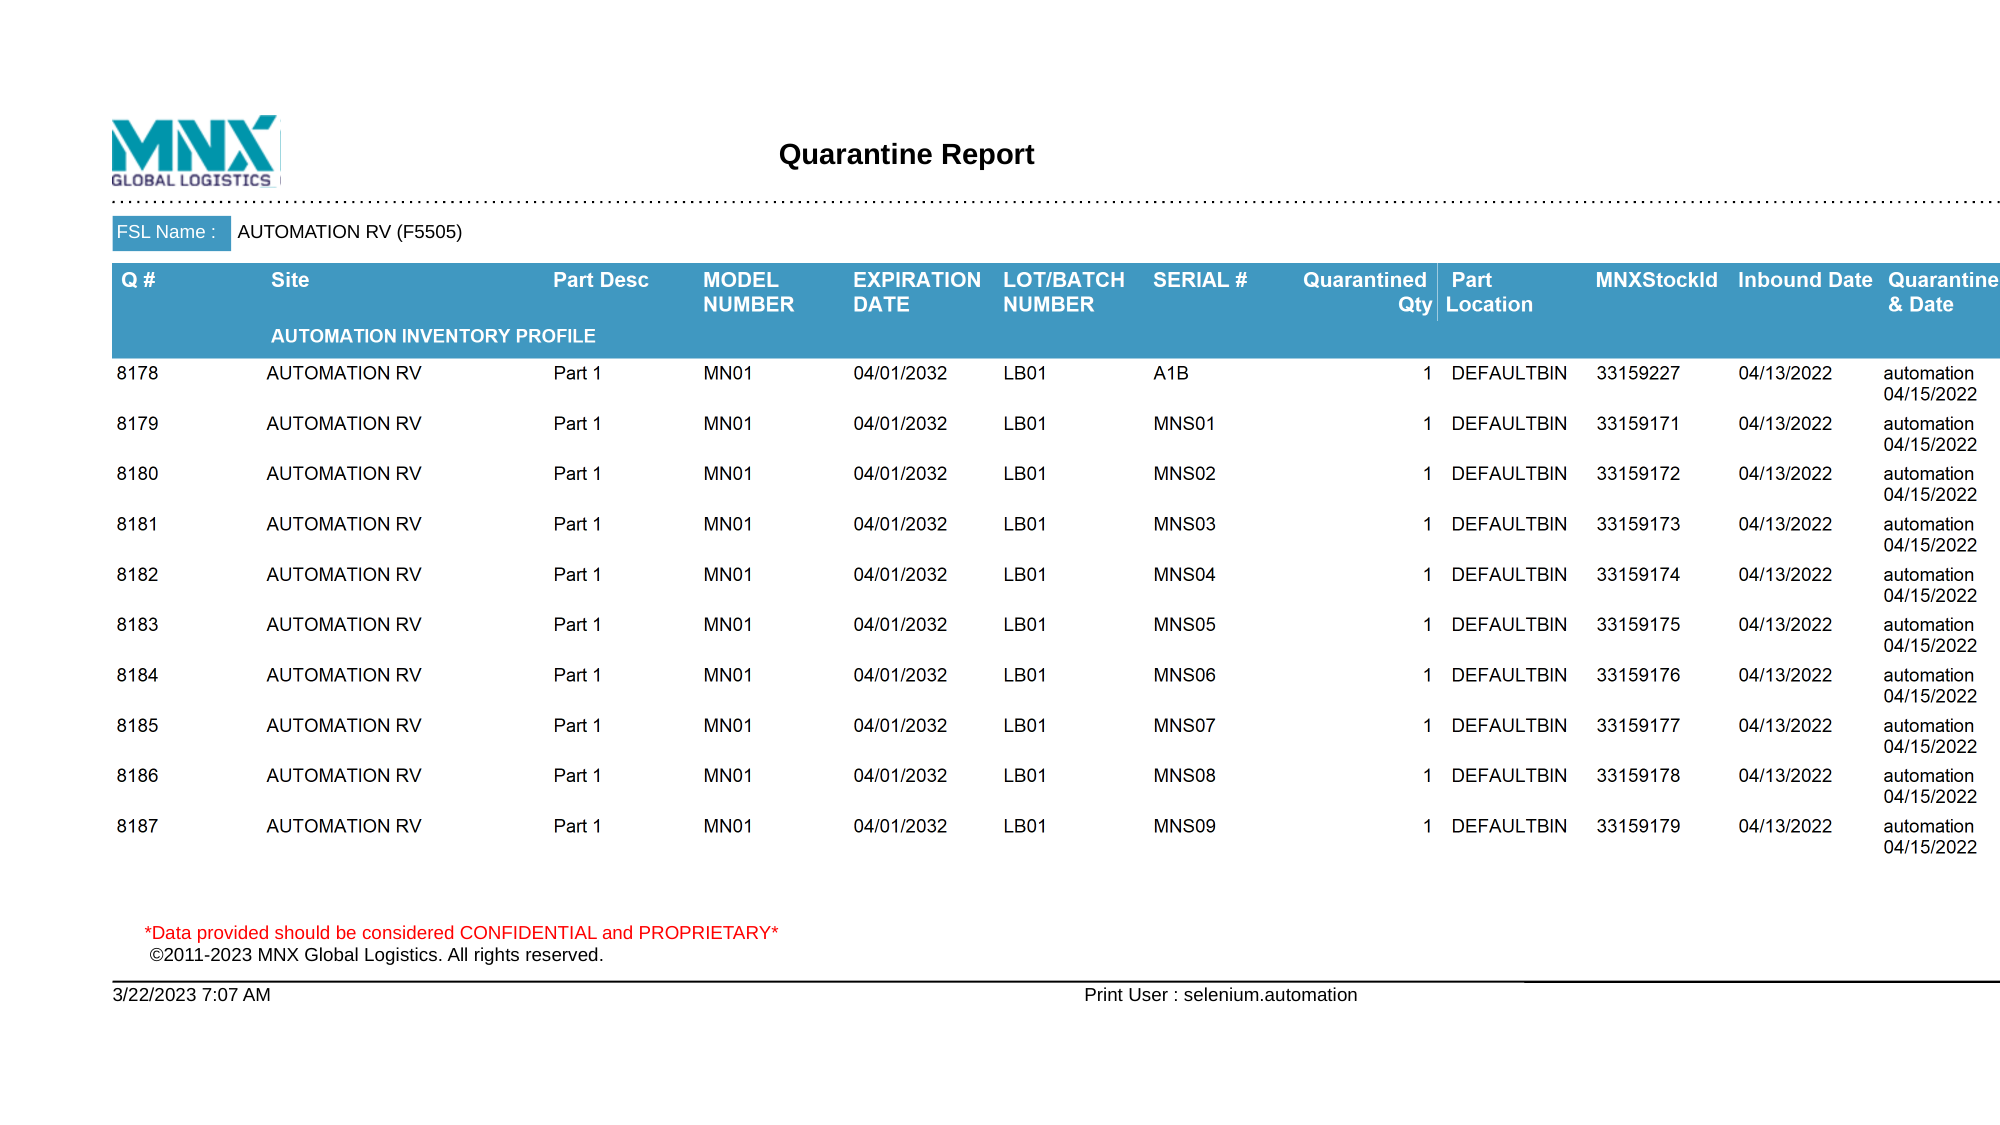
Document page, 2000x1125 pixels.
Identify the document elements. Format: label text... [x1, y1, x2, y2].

text_box ©2011-2023 MNX Global Logistics. All rights reserved. [144, 942, 1158, 964]
text_box FSL Name : [112, 215, 232, 252]
text_box 3/22/2023 7:07 AM [112, 983, 343, 1013]
picture [112, 263, 2000, 862]
picture [112, 115, 323, 188]
text_box Quarantine Report [562, 131, 1252, 173]
text_box AUTOMATION RV (F5505) [233, 215, 669, 252]
text_box Print User : selenium.automation [1055, 983, 1387, 1013]
text_box *Data provided should be considered CONFIDENTIAL and PROPRIETARY* [144, 920, 1158, 942]
